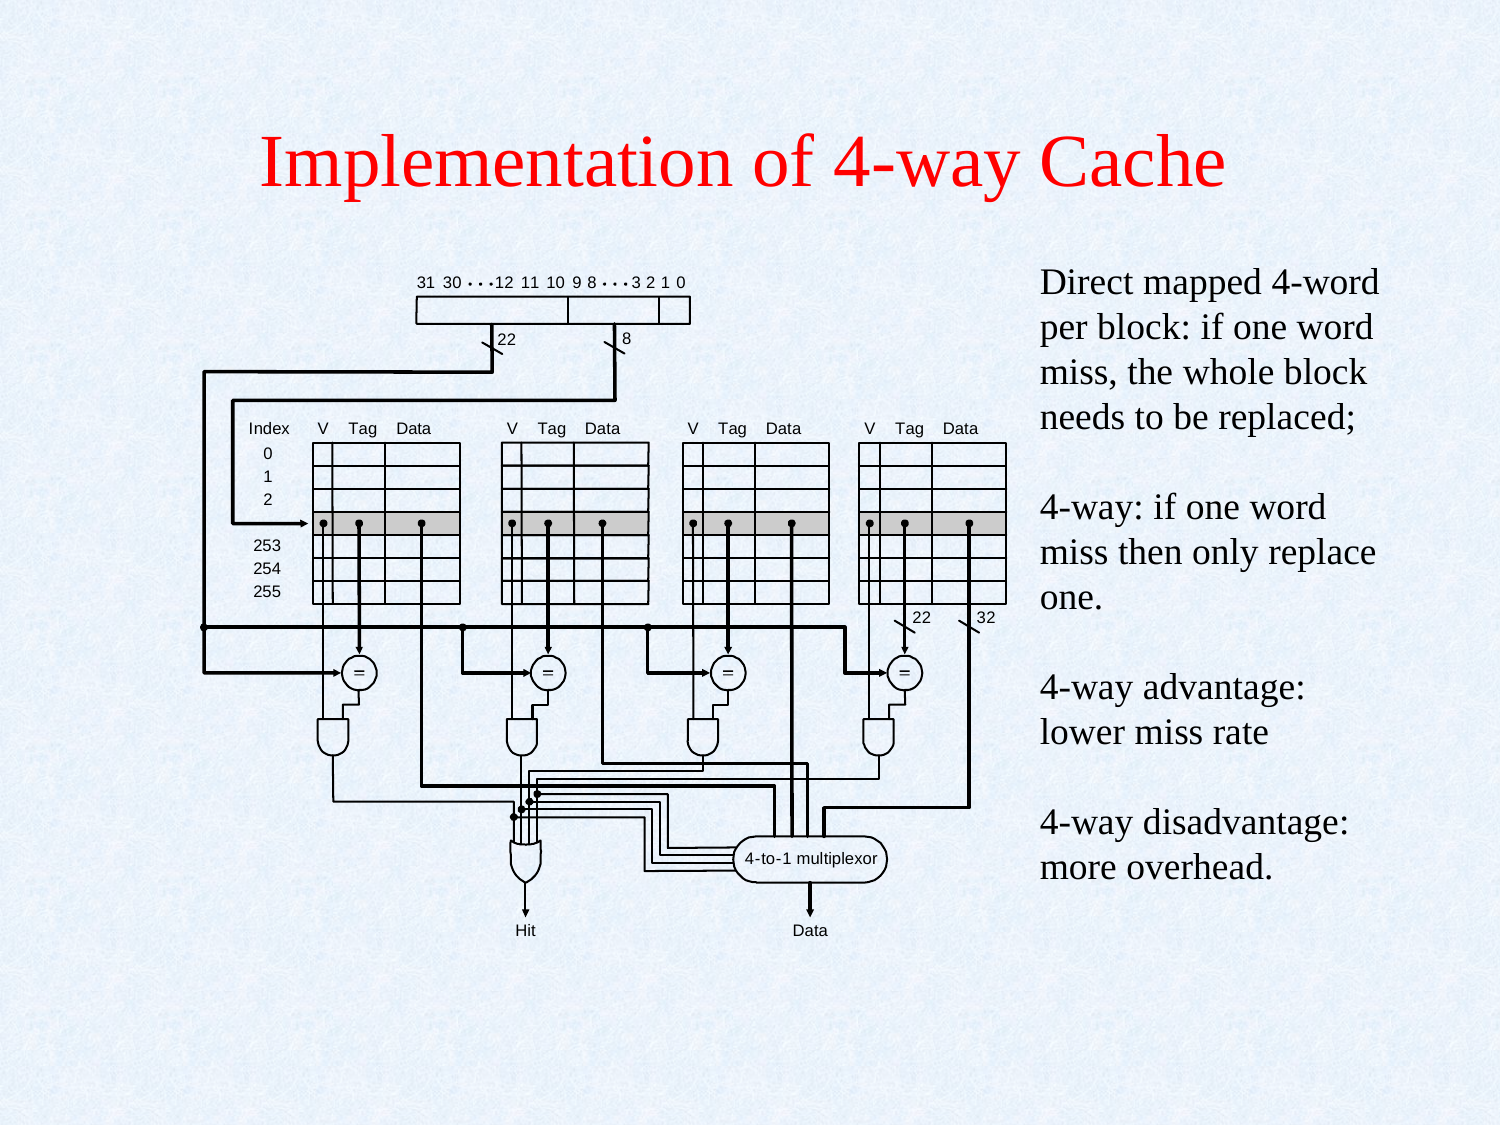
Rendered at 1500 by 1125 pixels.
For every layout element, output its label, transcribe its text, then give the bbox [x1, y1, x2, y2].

text_box Direct mapped 4-word per block: if one word miss, the whole block needs to be replaced; 4-way: if one word miss then only replace one. 4-way advantage: lower miss rate 4-way disadvantage: more overhead. [1024, 249, 1413, 895]
title Implementation of 4-way Cache [99, 99, 1388, 213]
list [199, 262, 1010, 938]
